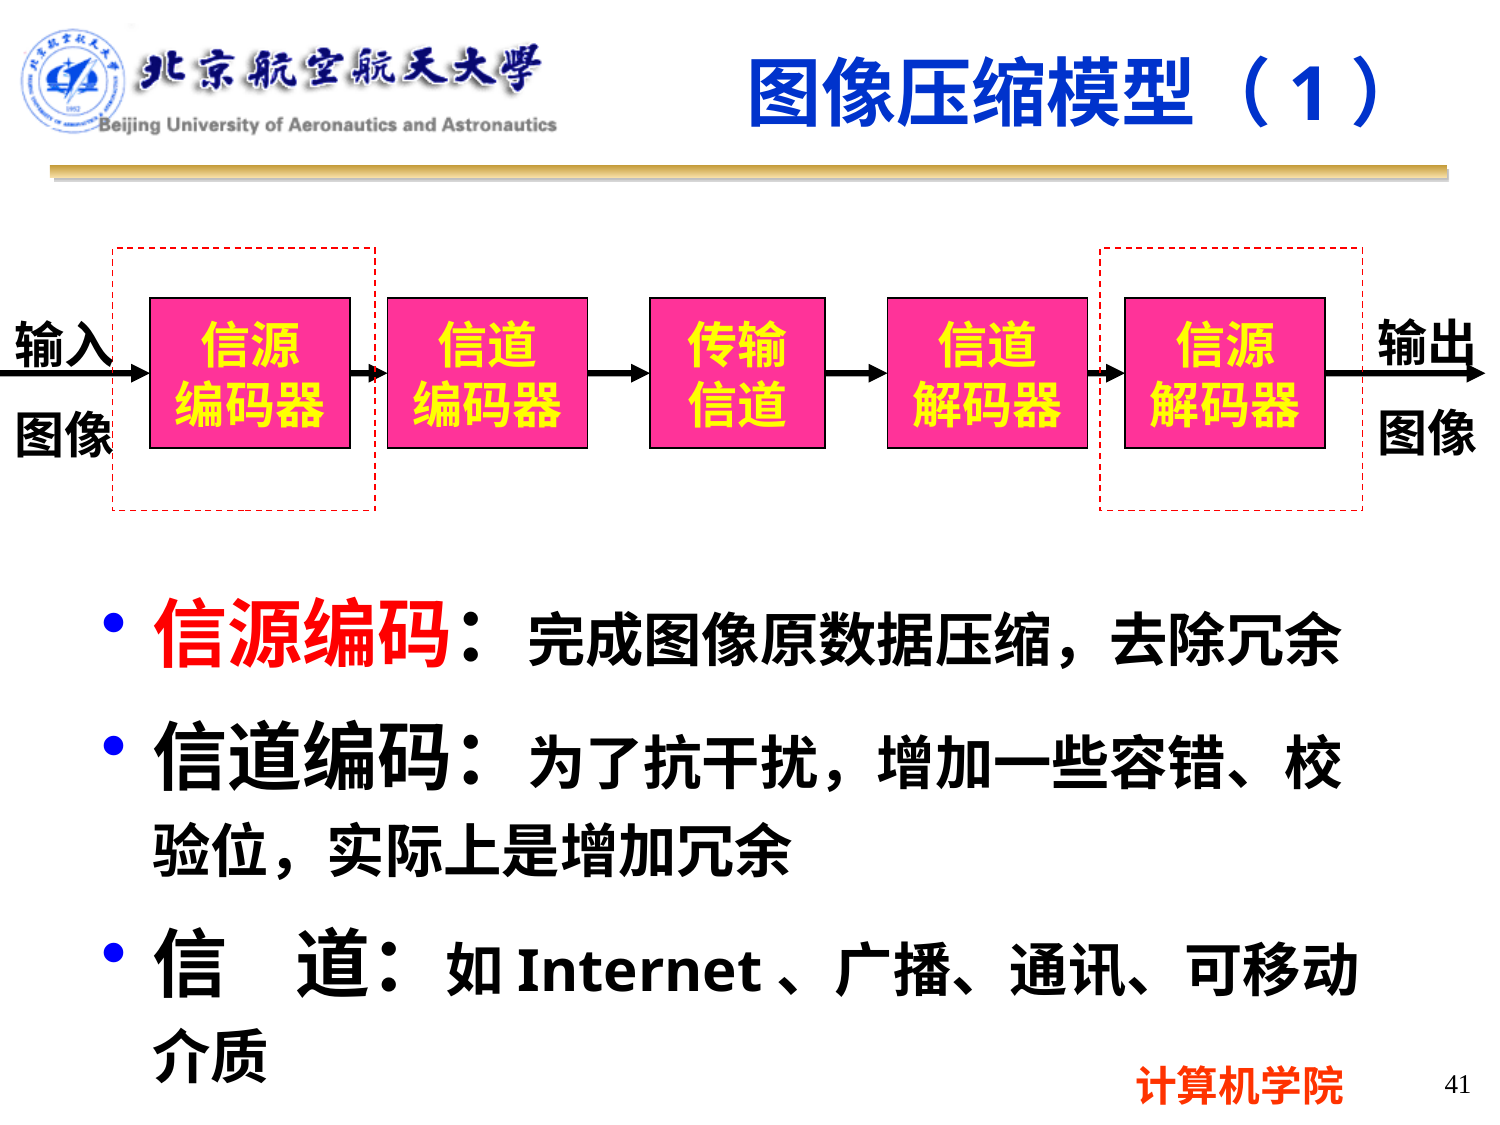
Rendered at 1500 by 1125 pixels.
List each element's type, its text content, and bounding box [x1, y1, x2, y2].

title 图像压缩模型（1） [159, 18, 1441, 163]
text_box [1100, 248, 1363, 511]
text_box [824, 367, 888, 380]
picture [18, 23, 159, 140]
text_box [375, 367, 388, 380]
text_box 41 [1198, 1055, 1486, 1111]
text_box 信道 编码器 [387, 298, 588, 449]
text_box 传输 信道 [650, 298, 825, 449]
text_box 信道 解码器 [887, 298, 1088, 449]
text_box [112, 248, 375, 511]
text_box 输入图像 [0, 276, 150, 471]
list 信源编码：完成图像原数据压缩，去除冗余 信道编码：为了抗干扰，增加一些容错、校验位，实际上是增加冗余 信 道：如Internet、广播、通讯、可移动介质 [87, 561, 1401, 988]
text_box [587, 367, 650, 380]
text_box 输出图像 [1362, 274, 1500, 470]
